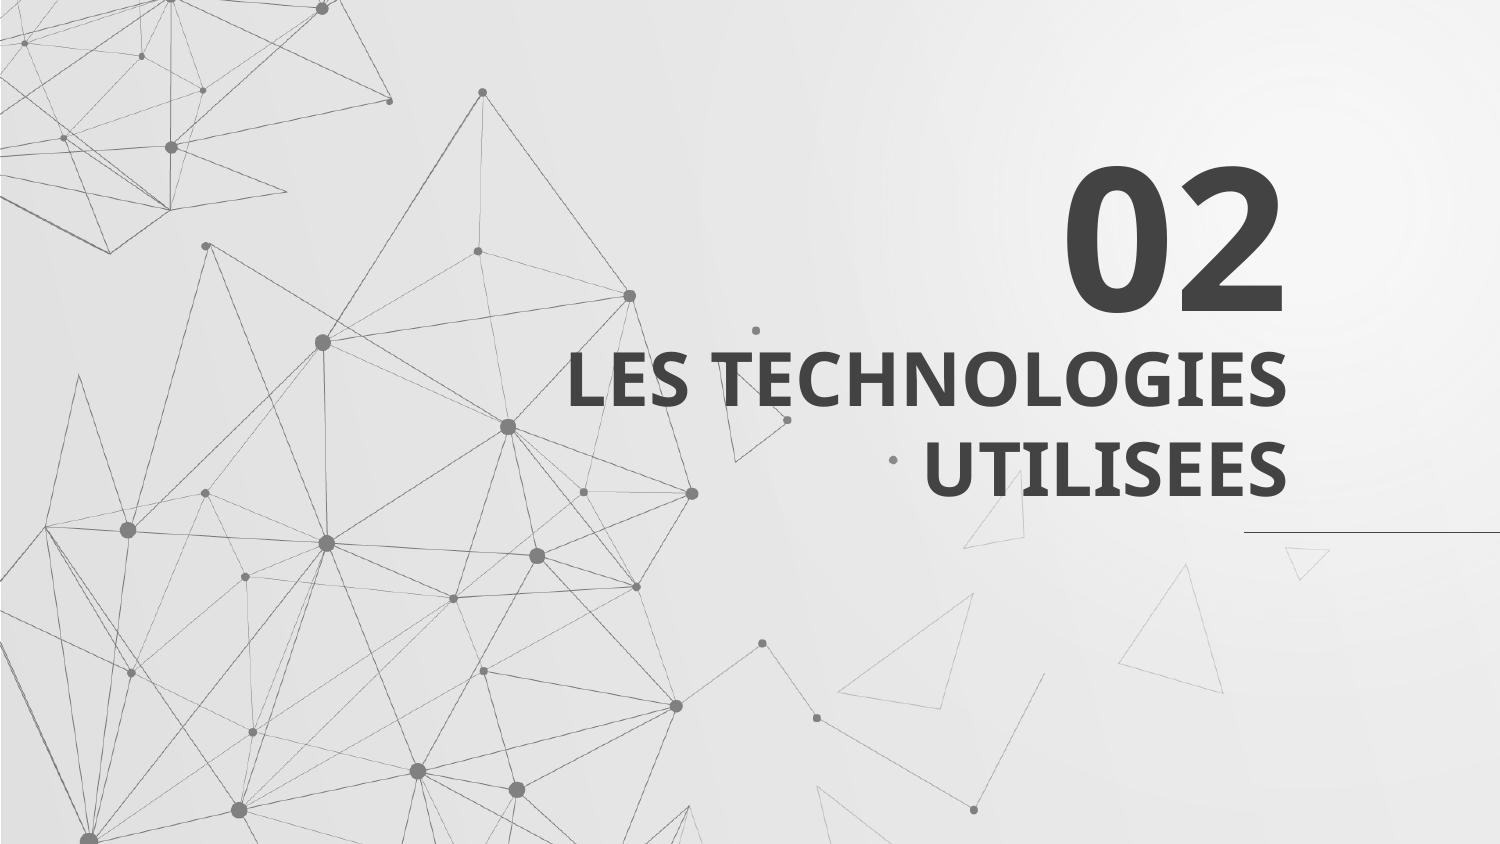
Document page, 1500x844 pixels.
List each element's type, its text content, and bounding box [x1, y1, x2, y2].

title 02 [815, 169, 1305, 294]
title LES TECHNOLOGIES UTILISEES [451, 264, 1305, 580]
picture [0, 0, 1500, 844]
